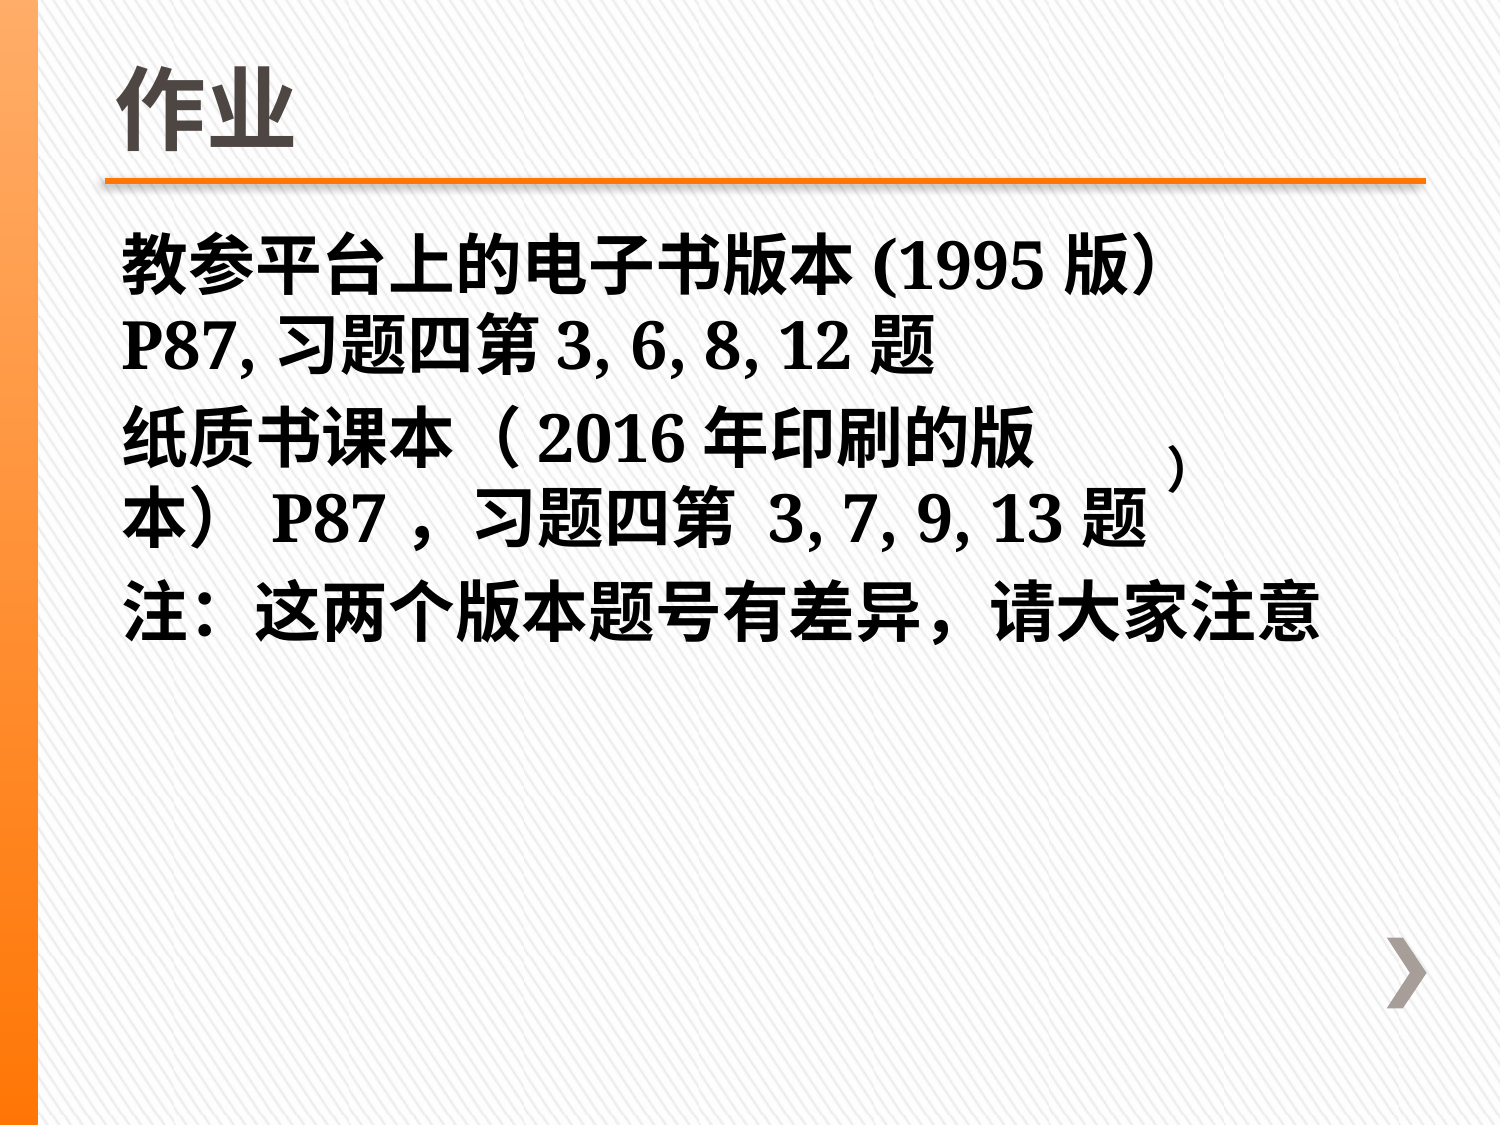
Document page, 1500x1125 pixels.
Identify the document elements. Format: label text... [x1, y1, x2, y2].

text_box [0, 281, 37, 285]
text_box ） [1151, 430, 1232, 506]
title 作业 [99, 0, 1422, 170]
text_box 教参平台上的电子书版本(1995版） P87,习题四第3, 6, 8, 12题 纸质书课本（2016年印刷的版本）P87，习题四第 3, 7, 9, 13题 注：这两个版本题号有差异，请大家注意 [106, 215, 1344, 657]
